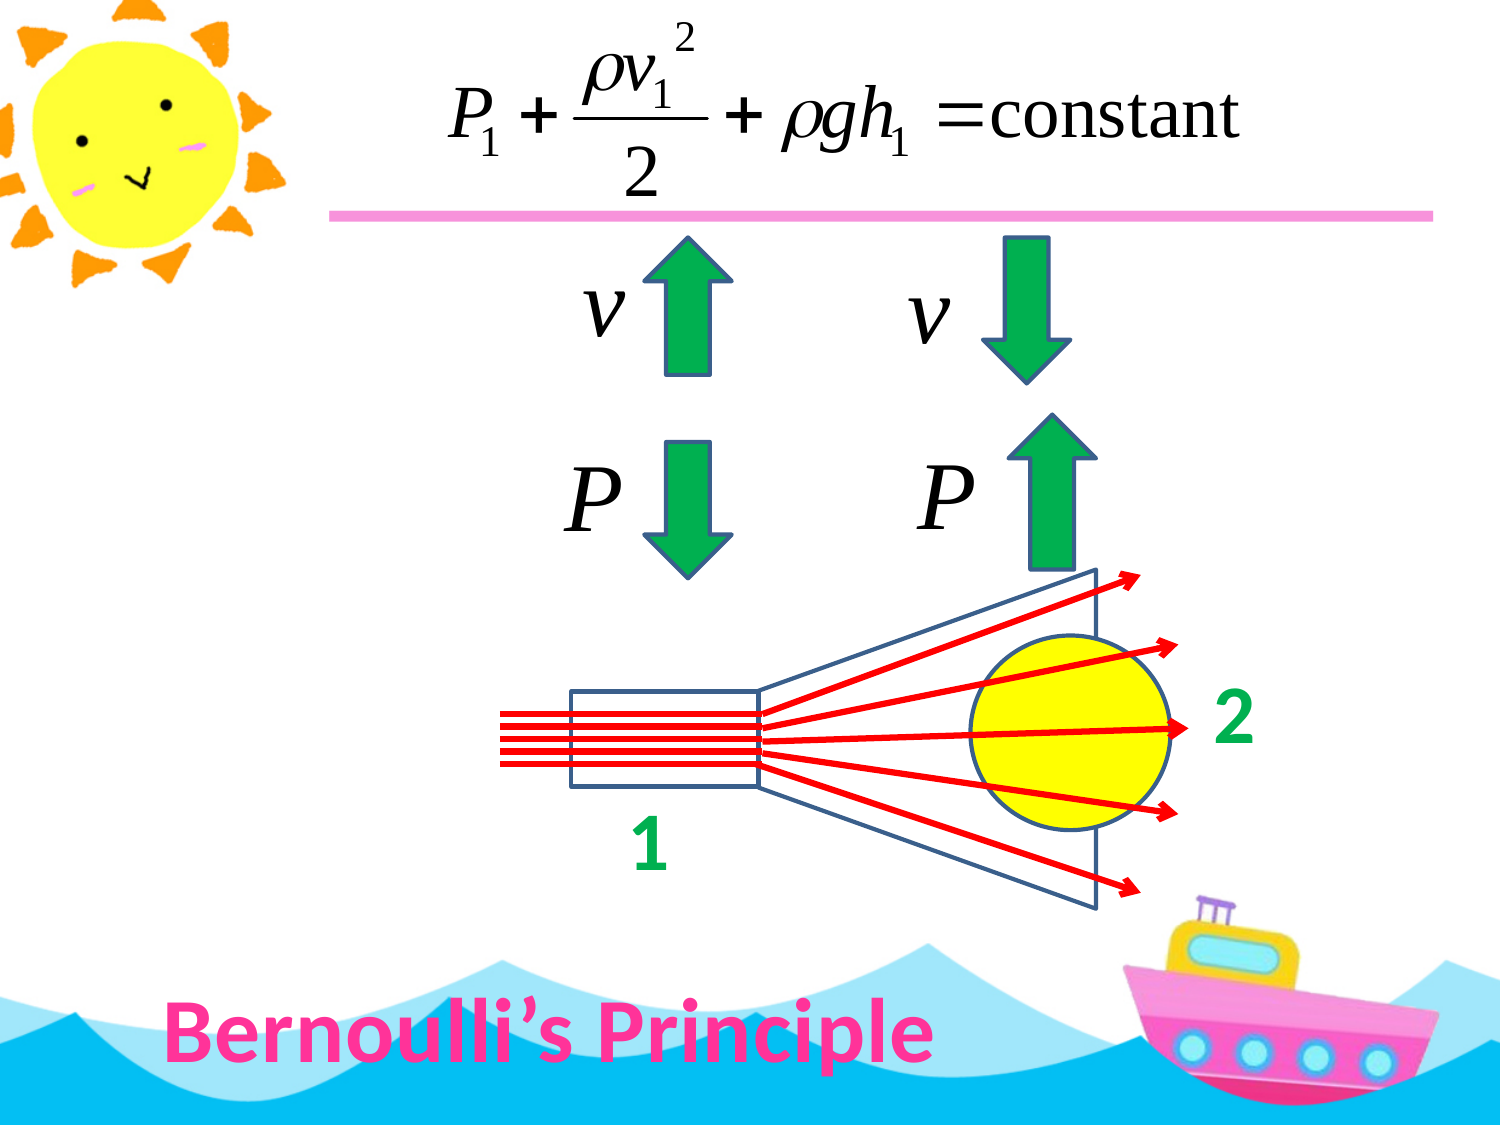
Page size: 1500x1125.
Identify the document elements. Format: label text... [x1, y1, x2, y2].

title Bernoulli’s Principle [0, 931, 1100, 1120]
text_box [650, 439, 734, 567]
text_box 2 [1198, 652, 1303, 776]
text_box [894, 278, 968, 369]
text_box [499, 569, 1189, 909]
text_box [434, 0, 1255, 213]
text_box [1006, 412, 1098, 567]
text_box [980, 235, 1073, 386]
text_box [569, 271, 643, 362]
picture [0, 0, 1500, 1105]
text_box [899, 439, 998, 546]
text_box [646, 235, 734, 377]
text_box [546, 441, 645, 548]
